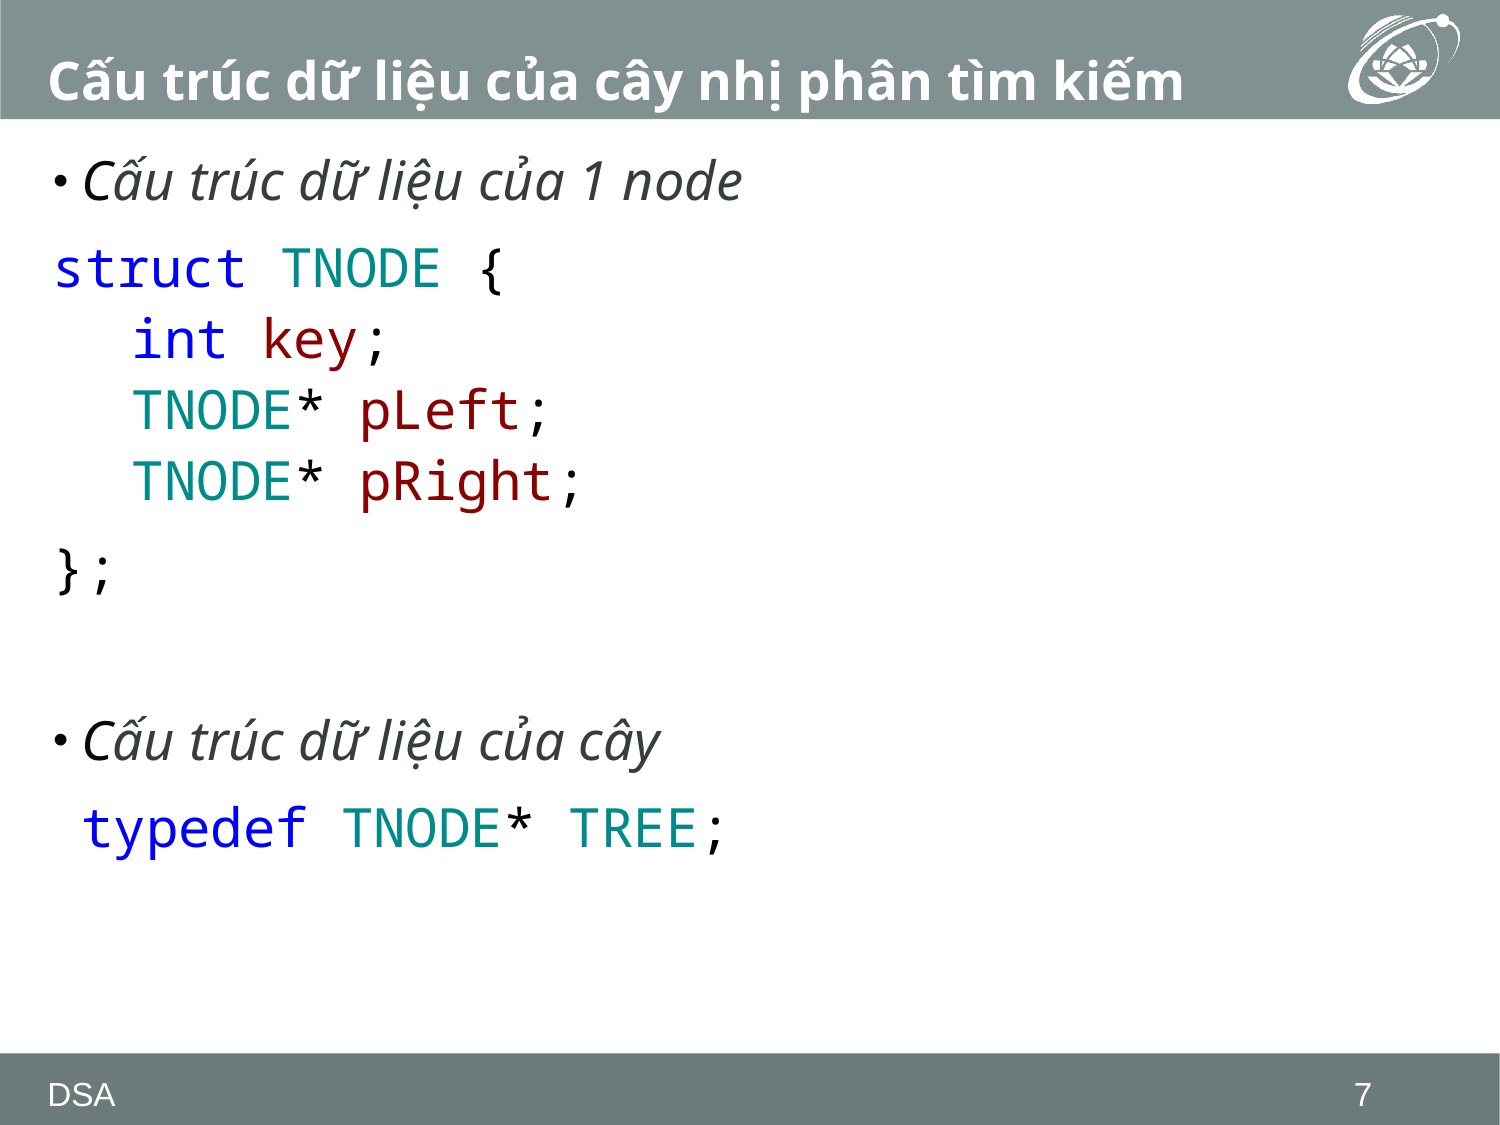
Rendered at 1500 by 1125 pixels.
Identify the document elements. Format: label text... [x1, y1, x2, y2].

footer DSA [32, 1073, 1075, 1113]
list Cấu trúc dữ liệu của 1 node struct TNODE { int key; TNODE* pLeft; TNODE* pRight; }; Cấu trúc dữ liệu của cây typedef TNODE* TREE; [32, 146, 1468, 1054]
slide_number 7 [1270, 1073, 1388, 1113]
title Cấu trúc dữ liệu của cây nhị phân tìm kiếm [32, 0, 1468, 120]
